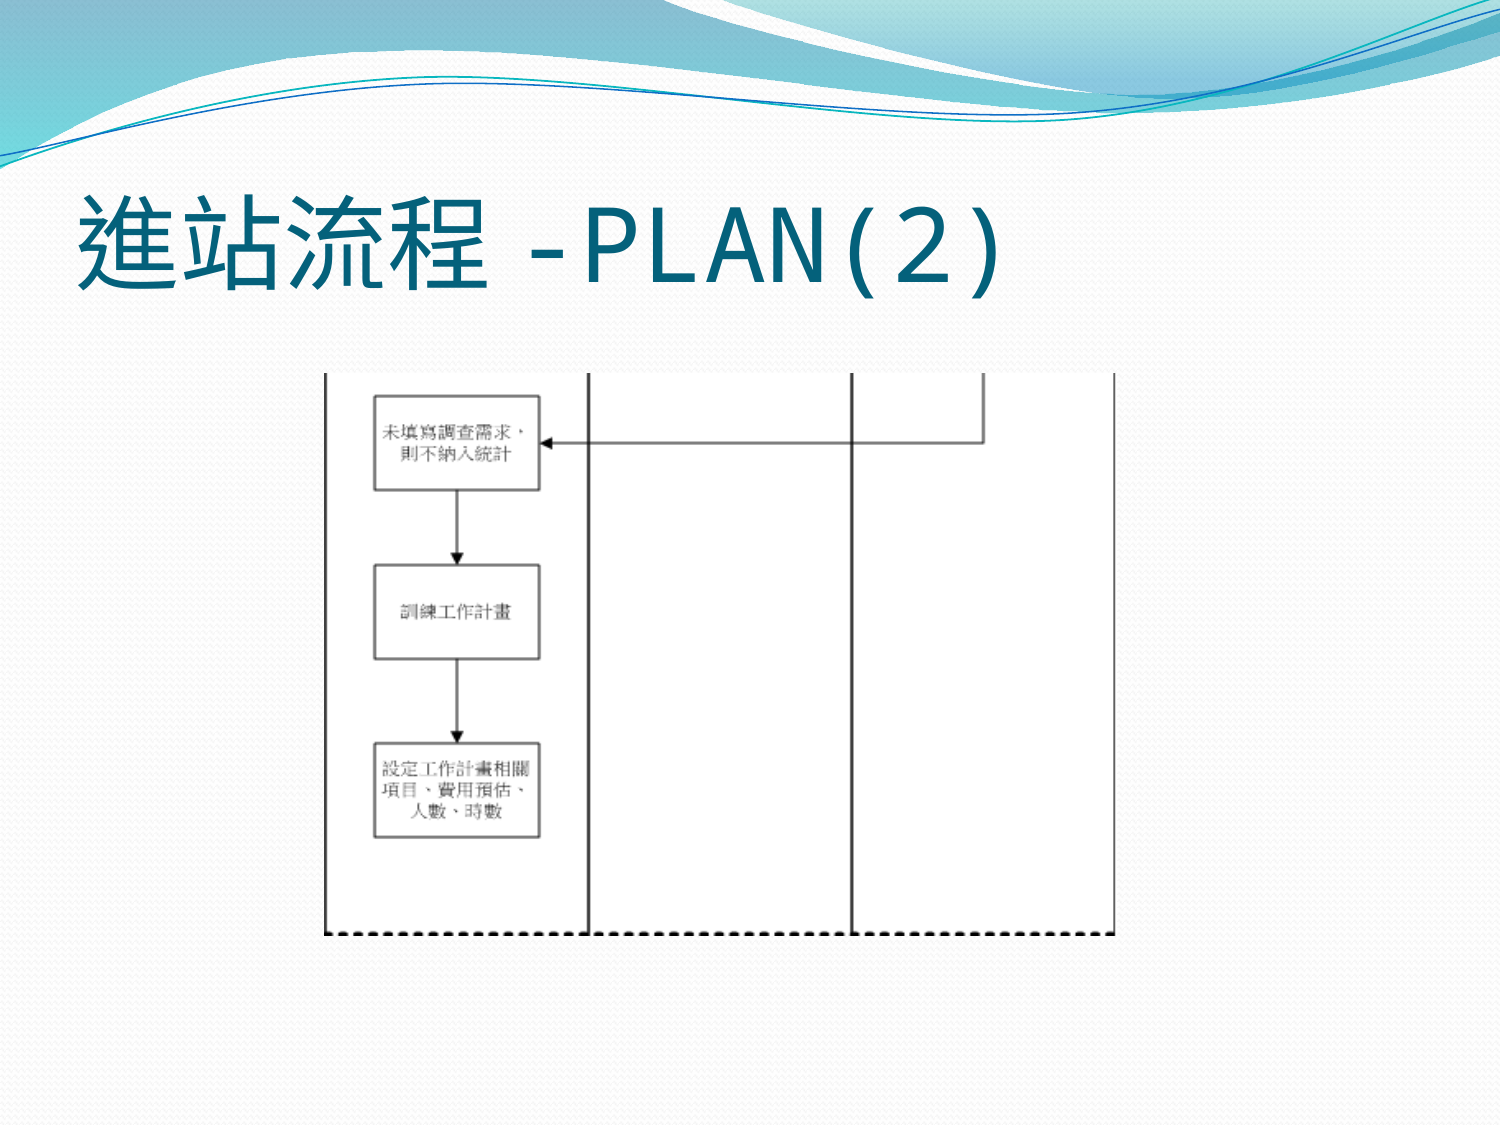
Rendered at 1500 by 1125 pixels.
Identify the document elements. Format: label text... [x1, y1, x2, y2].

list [324, 373, 1117, 937]
title 進站流程-PLAN(2) [75, 115, 1425, 303]
